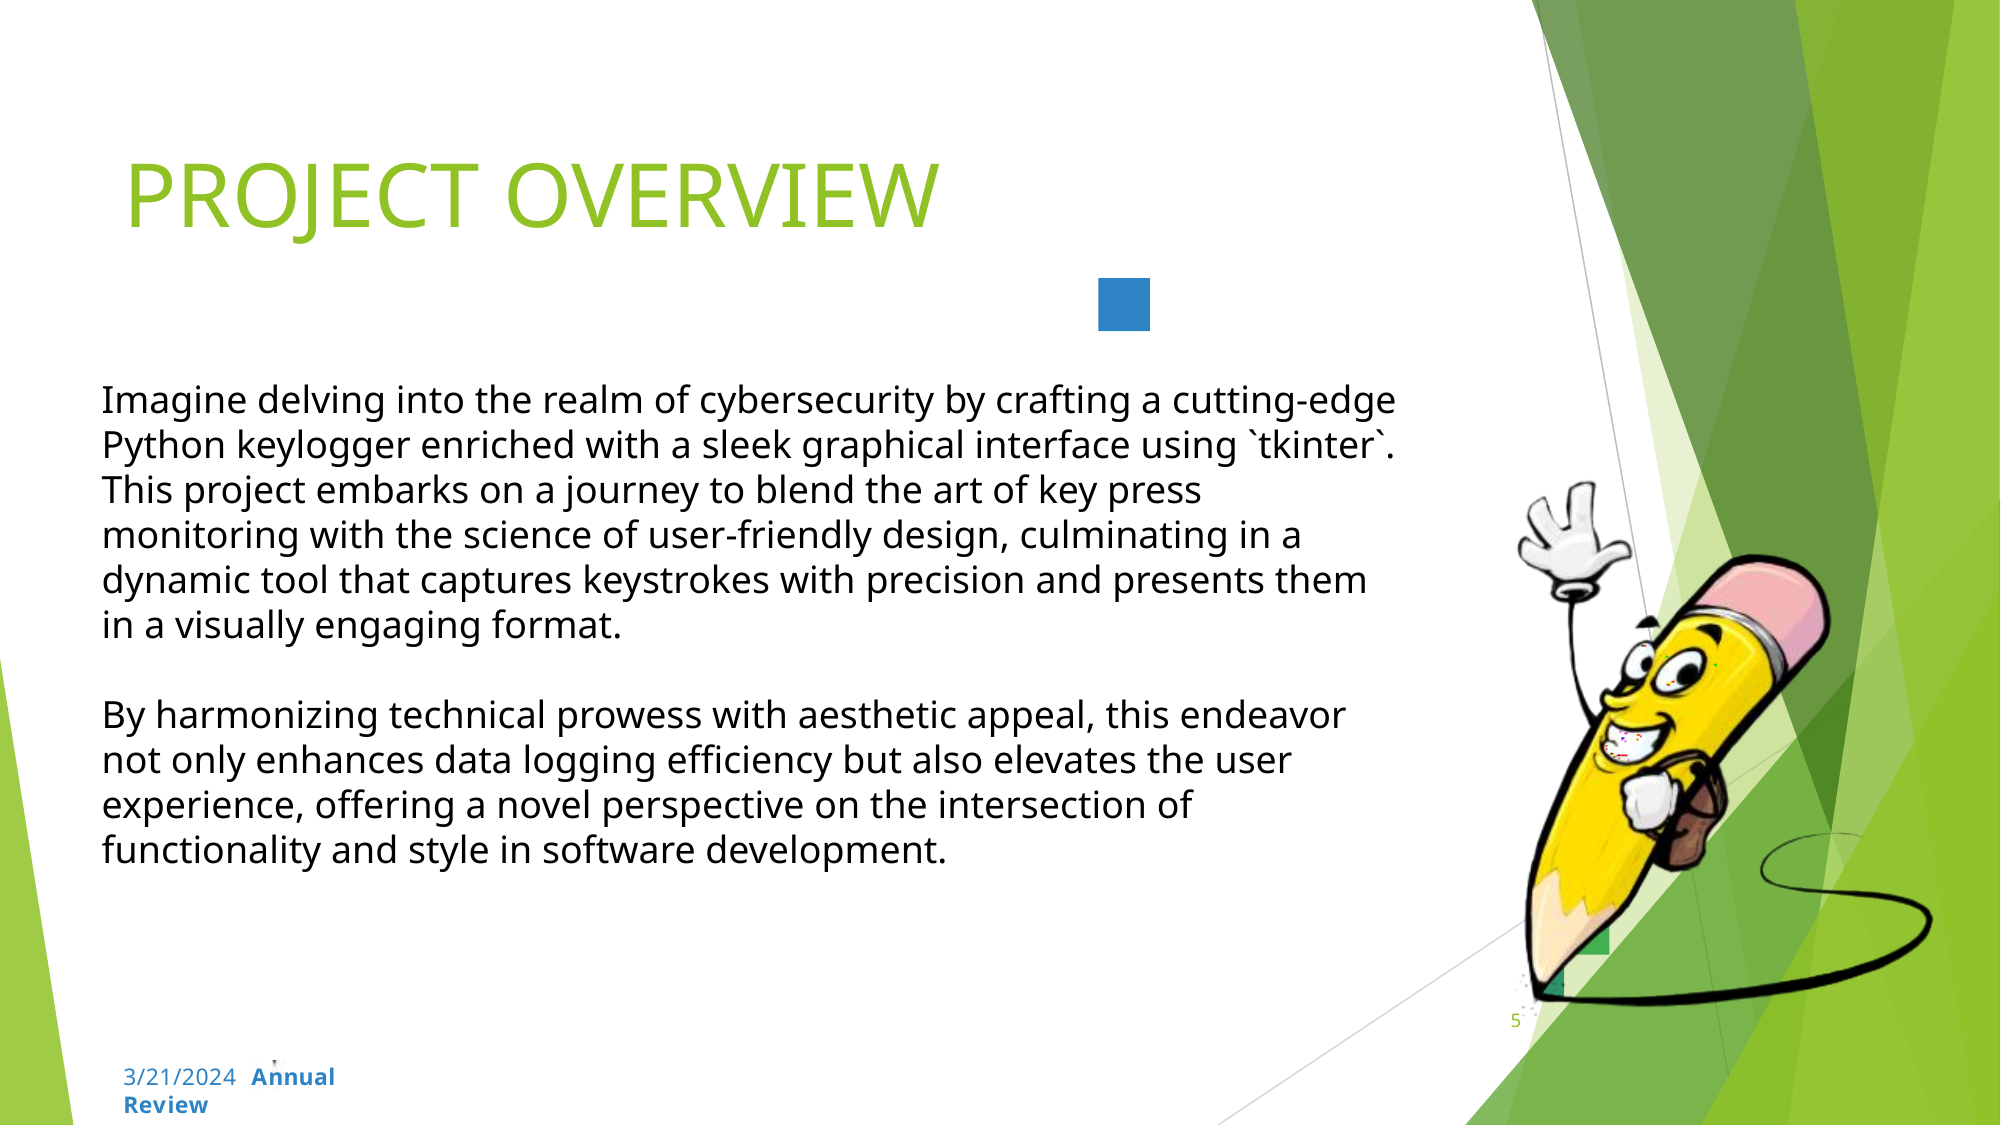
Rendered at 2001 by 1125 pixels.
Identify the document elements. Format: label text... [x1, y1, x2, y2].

text_box Imagine delving into the realm of cybersecurity by crafting a cutting-edge Python keylogger enriched with a sleek graphical interface using `tkinter`. This project embarks on a journey to blend the art of key press monitoring with the science of user-friendly design, culminating in a dynamic tool that captures keystrokes with precision and presents them in a visually engaging format. By harmonizing technical prowess with aesthetic appeal, this endeavor not only enhances data logging efficiency but also elevates the user experience, offering a novel perspective on the intersection of functionality and style in software development. [86, 368, 1421, 879]
title PROJECT OVERVIEW [120, 135, 1345, 328]
slide_number 5 [1408, 879, 1522, 1125]
picture [110, 1060, 463, 1094]
text_box 3/21/2024 Annual Review [121, 1094, 417, 1118]
text_box [1098, 328, 1150, 332]
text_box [1420, 434, 2000, 1060]
